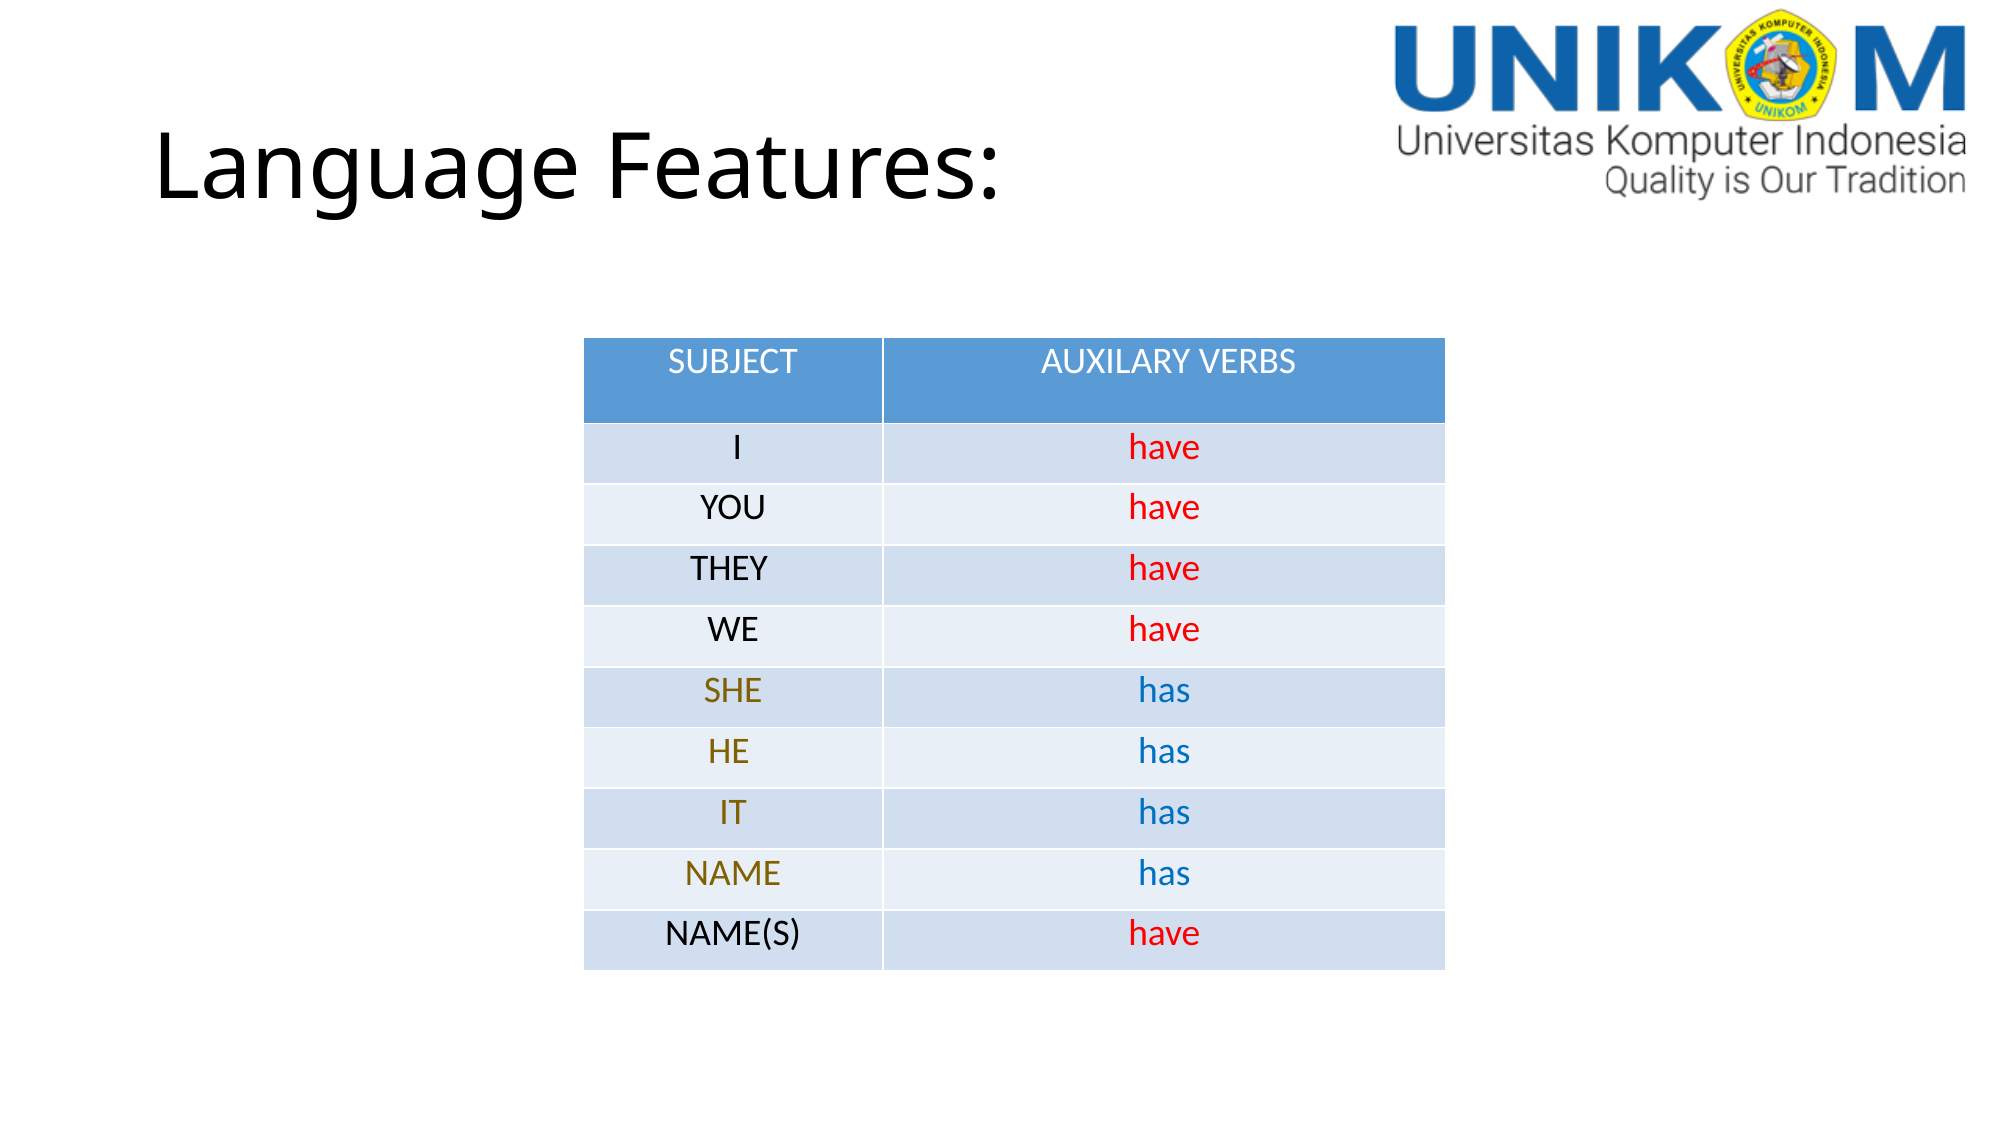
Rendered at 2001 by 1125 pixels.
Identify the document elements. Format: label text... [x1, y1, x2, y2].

table_cell has [884, 728, 1445, 787]
table_cell HE [584, 728, 882, 787]
table_cell have [884, 607, 1445, 666]
table_cell THEY [584, 546, 882, 605]
table_cell NAME [584, 850, 882, 909]
table_cell NAME(S) [584, 911, 882, 970]
table_cell IT [584, 789, 882, 848]
table_cell SHE [584, 668, 882, 727]
table_cell have [884, 485, 1445, 544]
table_header AUXILARY VERBS [884, 338, 1445, 423]
table_cell YOU [584, 485, 882, 544]
title Language Features: [137, 59, 1863, 278]
table_cell have [884, 546, 1445, 605]
picture [1374, 0, 2000, 208]
table_cell have [884, 424, 1445, 483]
table_header SUBJECT [584, 338, 882, 423]
table_cell have [884, 911, 1445, 970]
table_cell I [584, 424, 882, 483]
table_cell WE [584, 607, 882, 666]
table_cell has [884, 850, 1445, 909]
table_cell has [884, 789, 1445, 848]
table_cell has [884, 668, 1445, 727]
